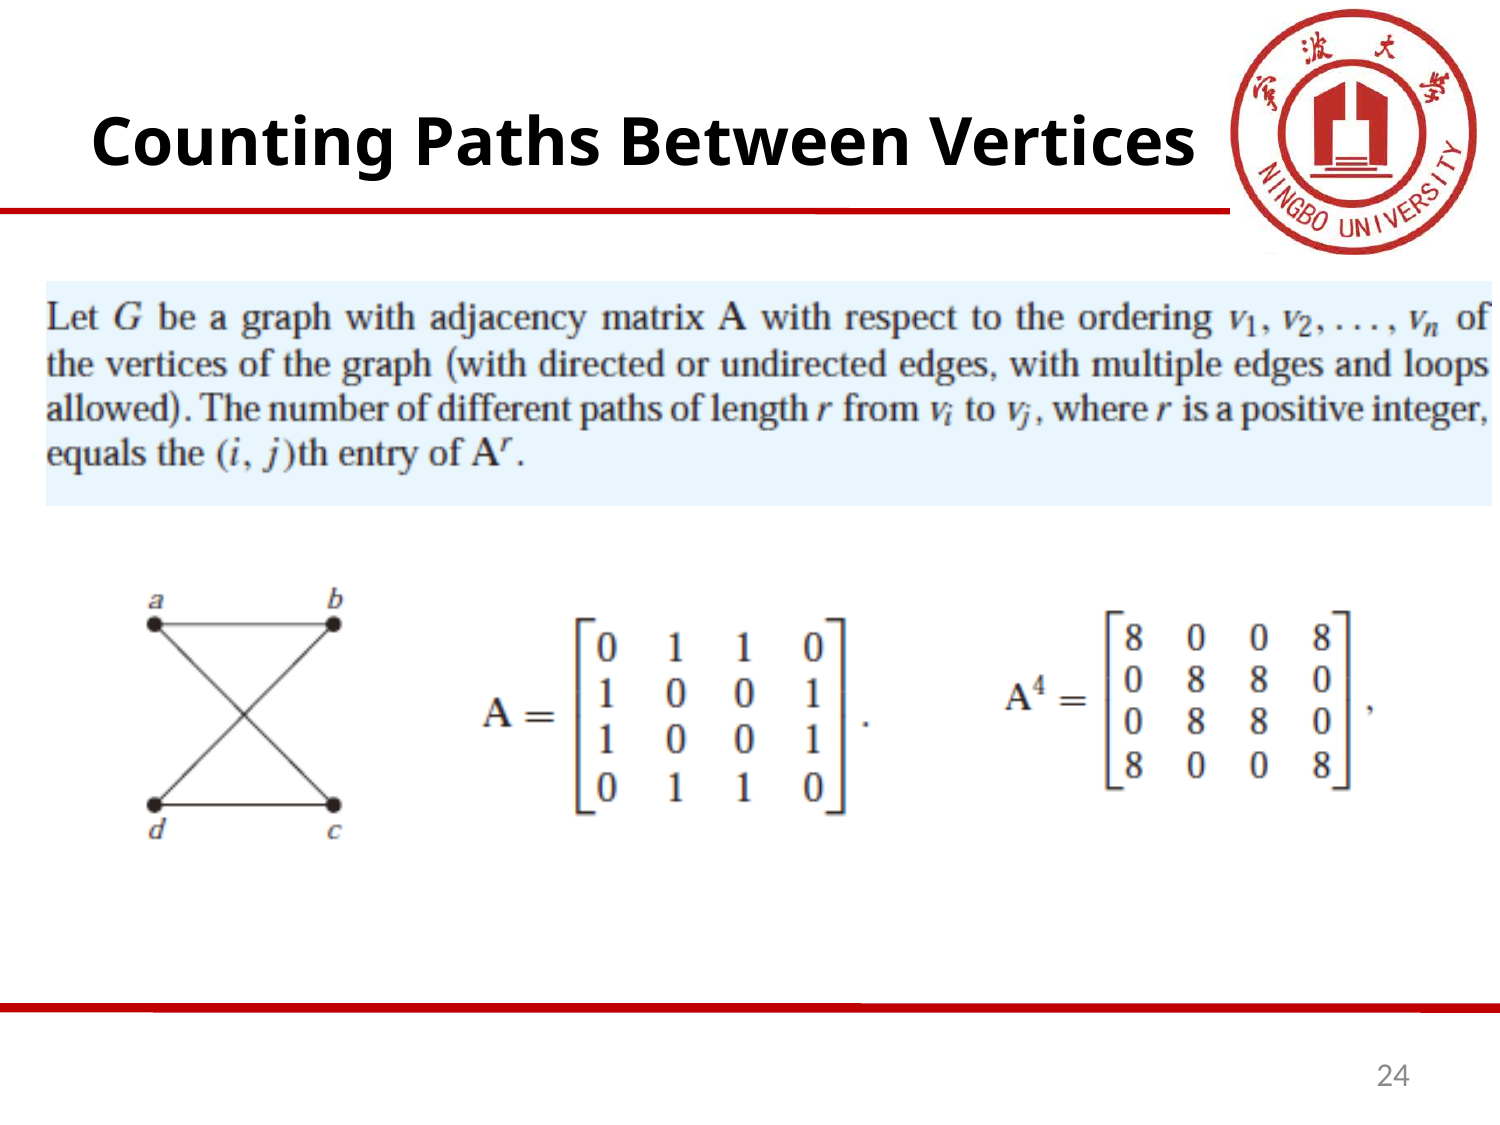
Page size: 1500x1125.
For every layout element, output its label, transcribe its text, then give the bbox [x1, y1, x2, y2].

picture [116, 573, 385, 856]
title Counting Paths Between Vertices [75, 45, 1425, 233]
picture [46, 280, 1492, 506]
picture [995, 585, 1395, 827]
picture [1230, 8, 1477, 255]
slide_number 24 [1074, 1042, 1425, 1103]
picture [468, 609, 873, 836]
